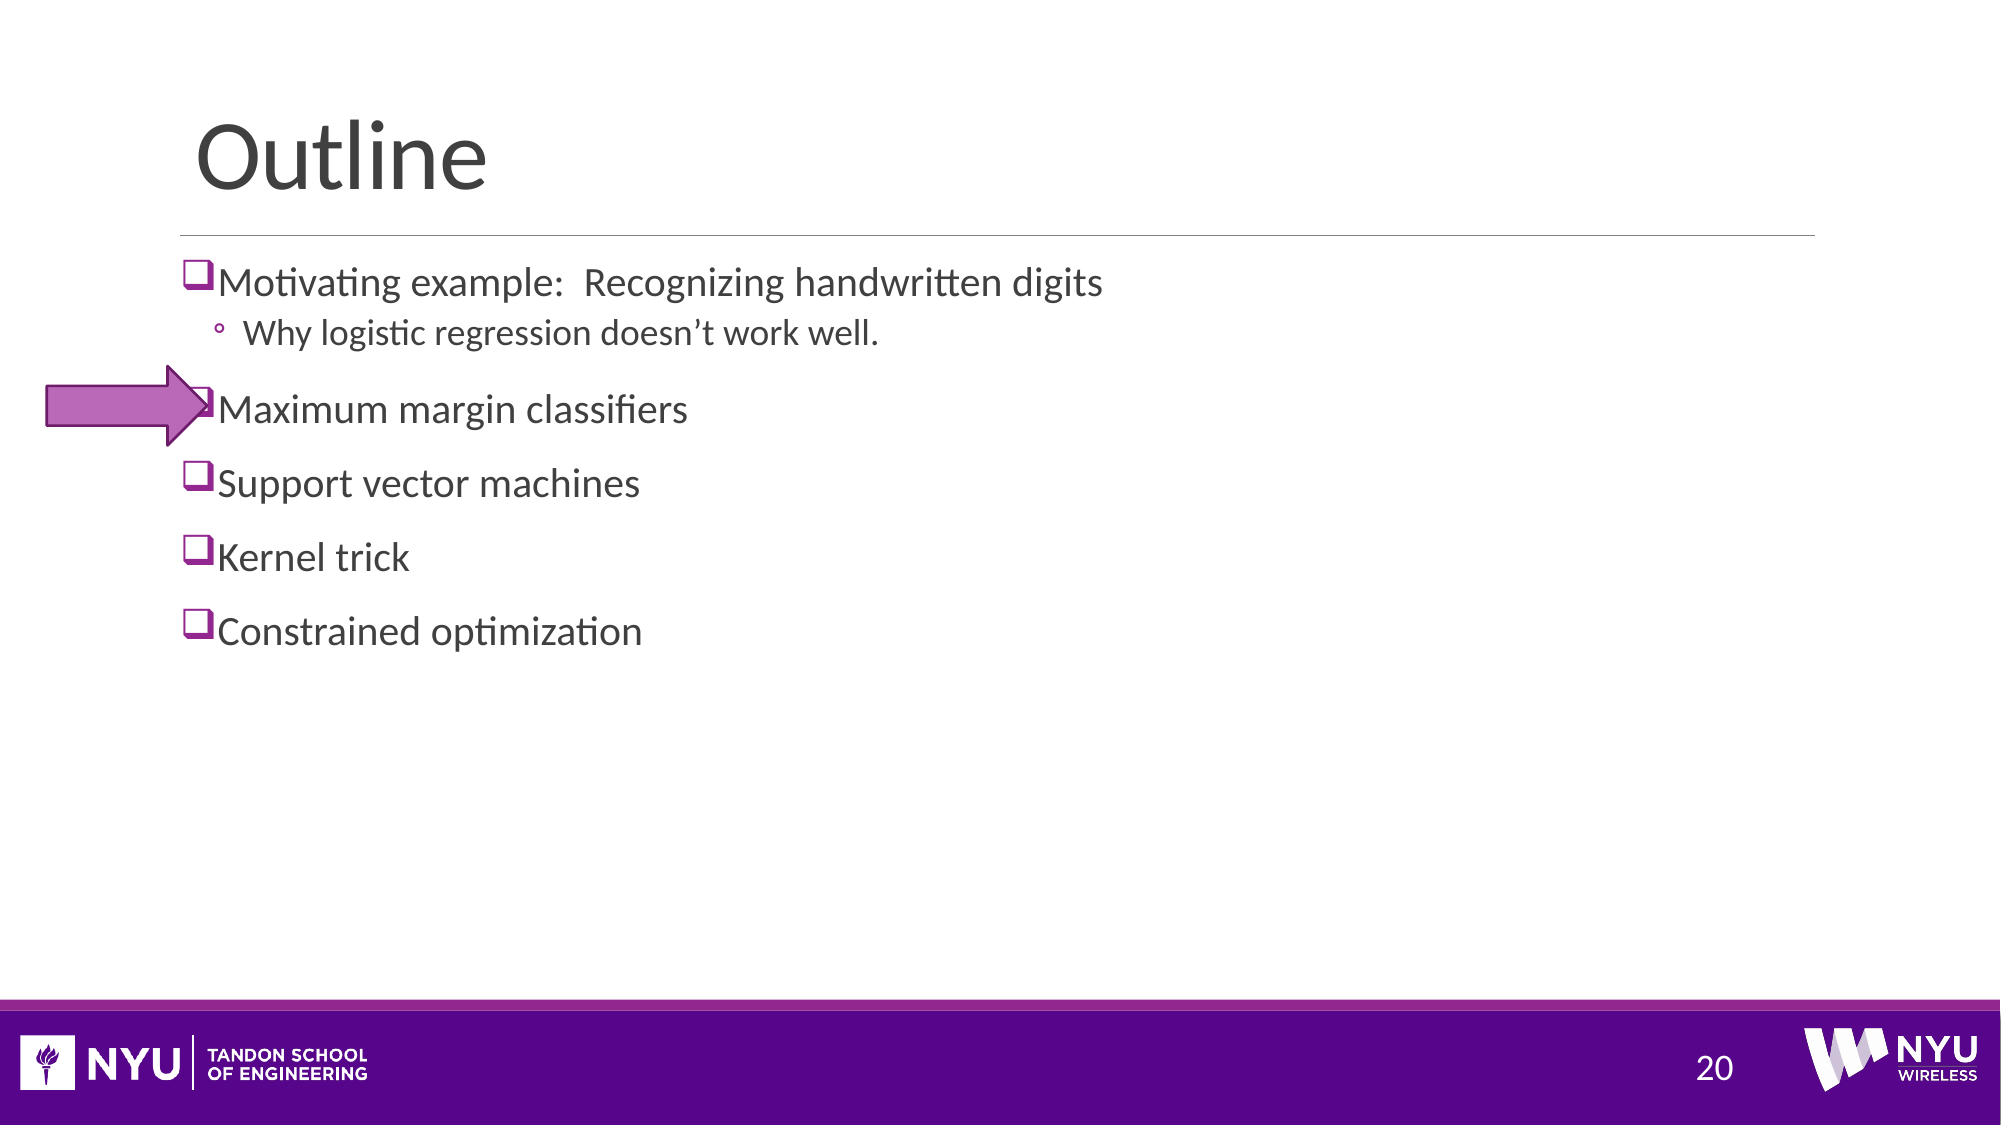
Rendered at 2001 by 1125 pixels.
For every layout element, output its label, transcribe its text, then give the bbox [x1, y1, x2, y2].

text_box [45, 364, 209, 447]
list Motivating example: Recognizing handwritten digits Why logistic regression doesn’t work well. Maximum margin classifiers Support vector machines Kernel trick Constrained optimization [180, 252, 1830, 963]
slide_number 20 [1533, 1035, 1749, 1096]
title Outline [180, 47, 1830, 218]
